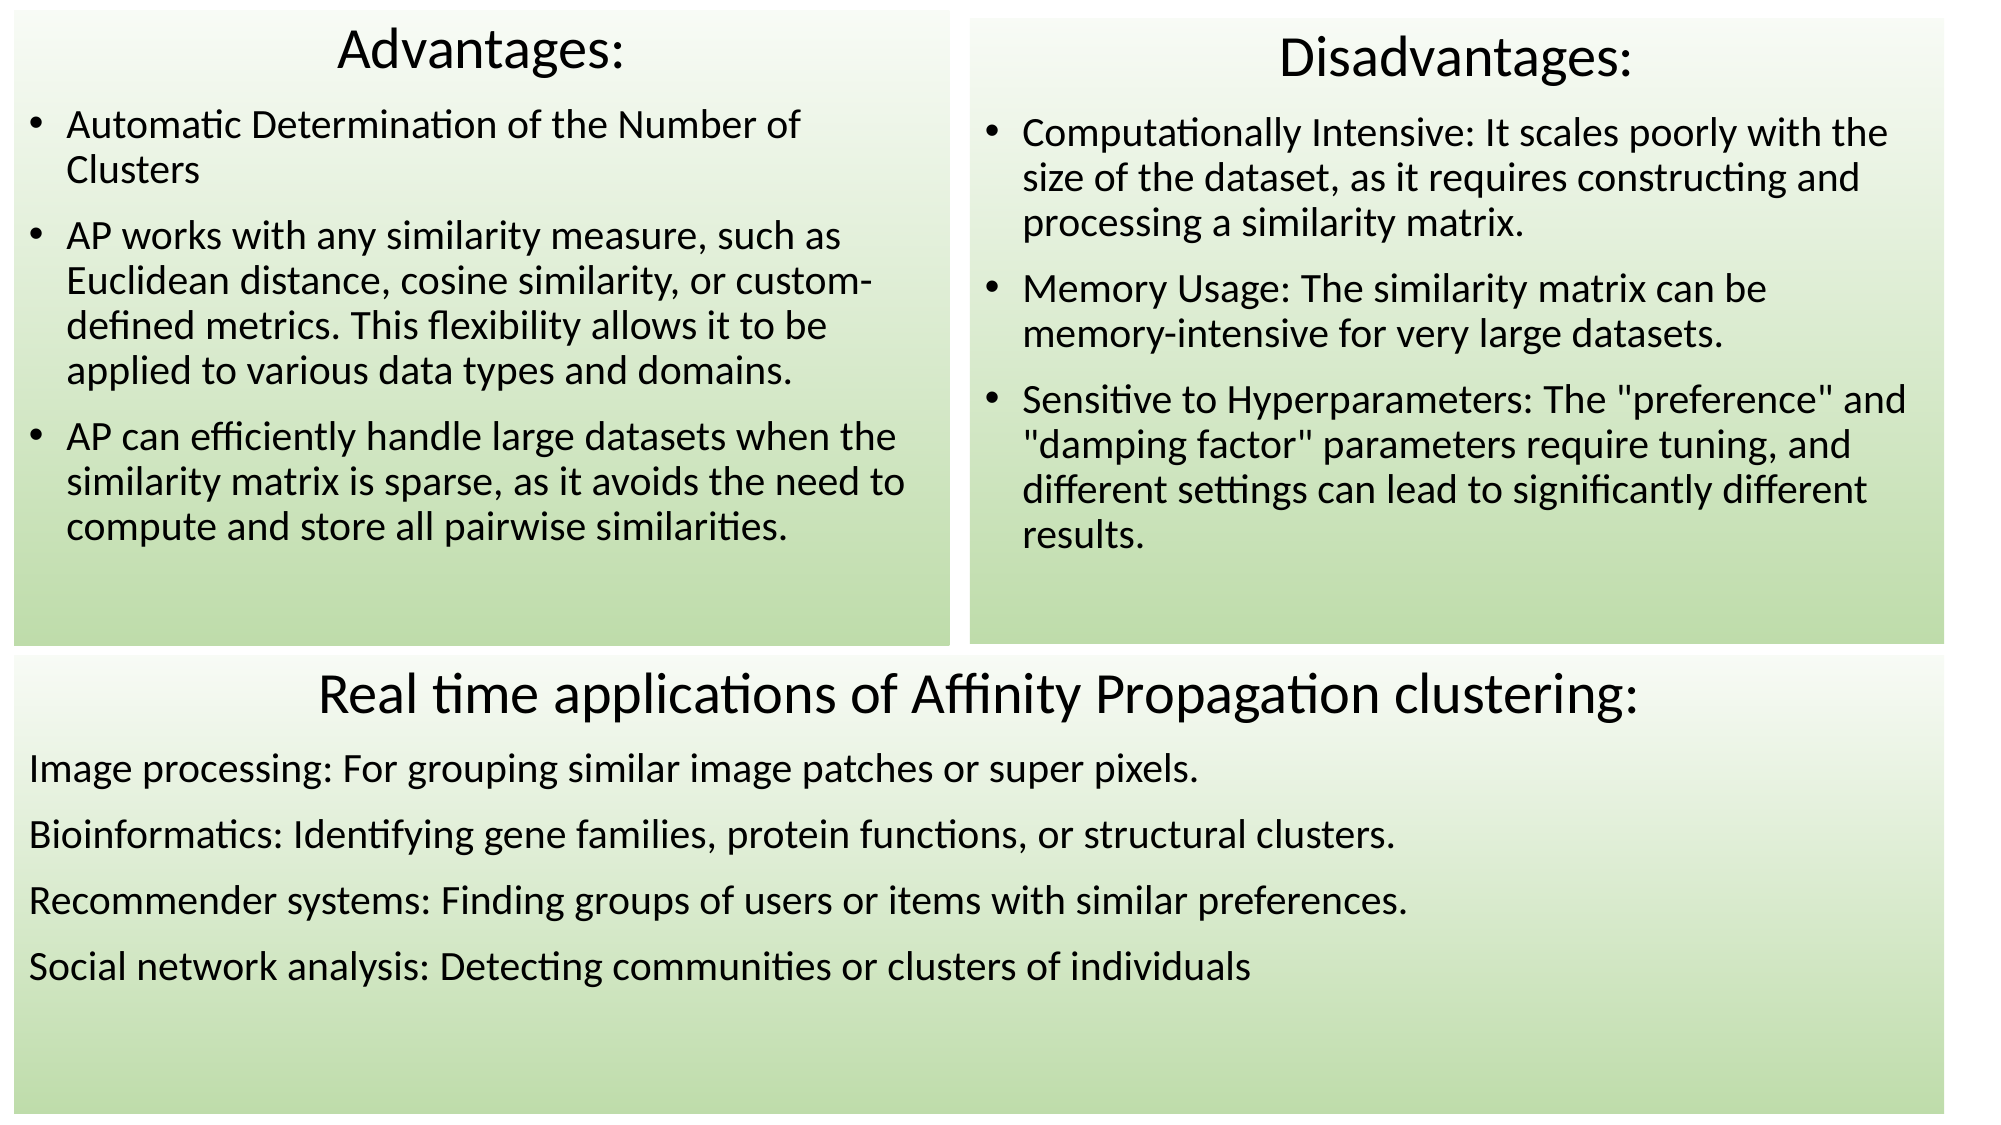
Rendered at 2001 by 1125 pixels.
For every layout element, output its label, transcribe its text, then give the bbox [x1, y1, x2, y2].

text_box Disadvantages: Computationally Intensive: It scales poorly with the size of the dataset, as it requires constructing and processing a similarity matrix. Memory Usage: The similarity matrix can be memory-intensive for very large datasets. Sensitive to Hyperparameters: The "preference" and "damping factor" parameters require tuning, and different settings can lead to significantly different results. [969, 18, 1945, 644]
list Advantages: Automatic Determination of the Number of Clusters AP works with any similarity measure, such as Euclidean distance, cosine similarity, or custom-defined metrics. This flexibility allows it to be applied to various data types and domains. AP can efficiently handle large datasets when the similarity matrix is sparse, as it avoids the need to compute and store all pairwise similarities. [14, 10, 950, 646]
text_box Real time applications of Affinity Propagation clustering: Image processing: For grouping similar image patches or super pixels. Bioinformatics: Identifying gene families, protein functions, or structural clusters. Recommender systems: Finding groups of users or items with similar preferences. Social network analysis: Detecting communities or clusters of individuals [14, 655, 1945, 1114]
